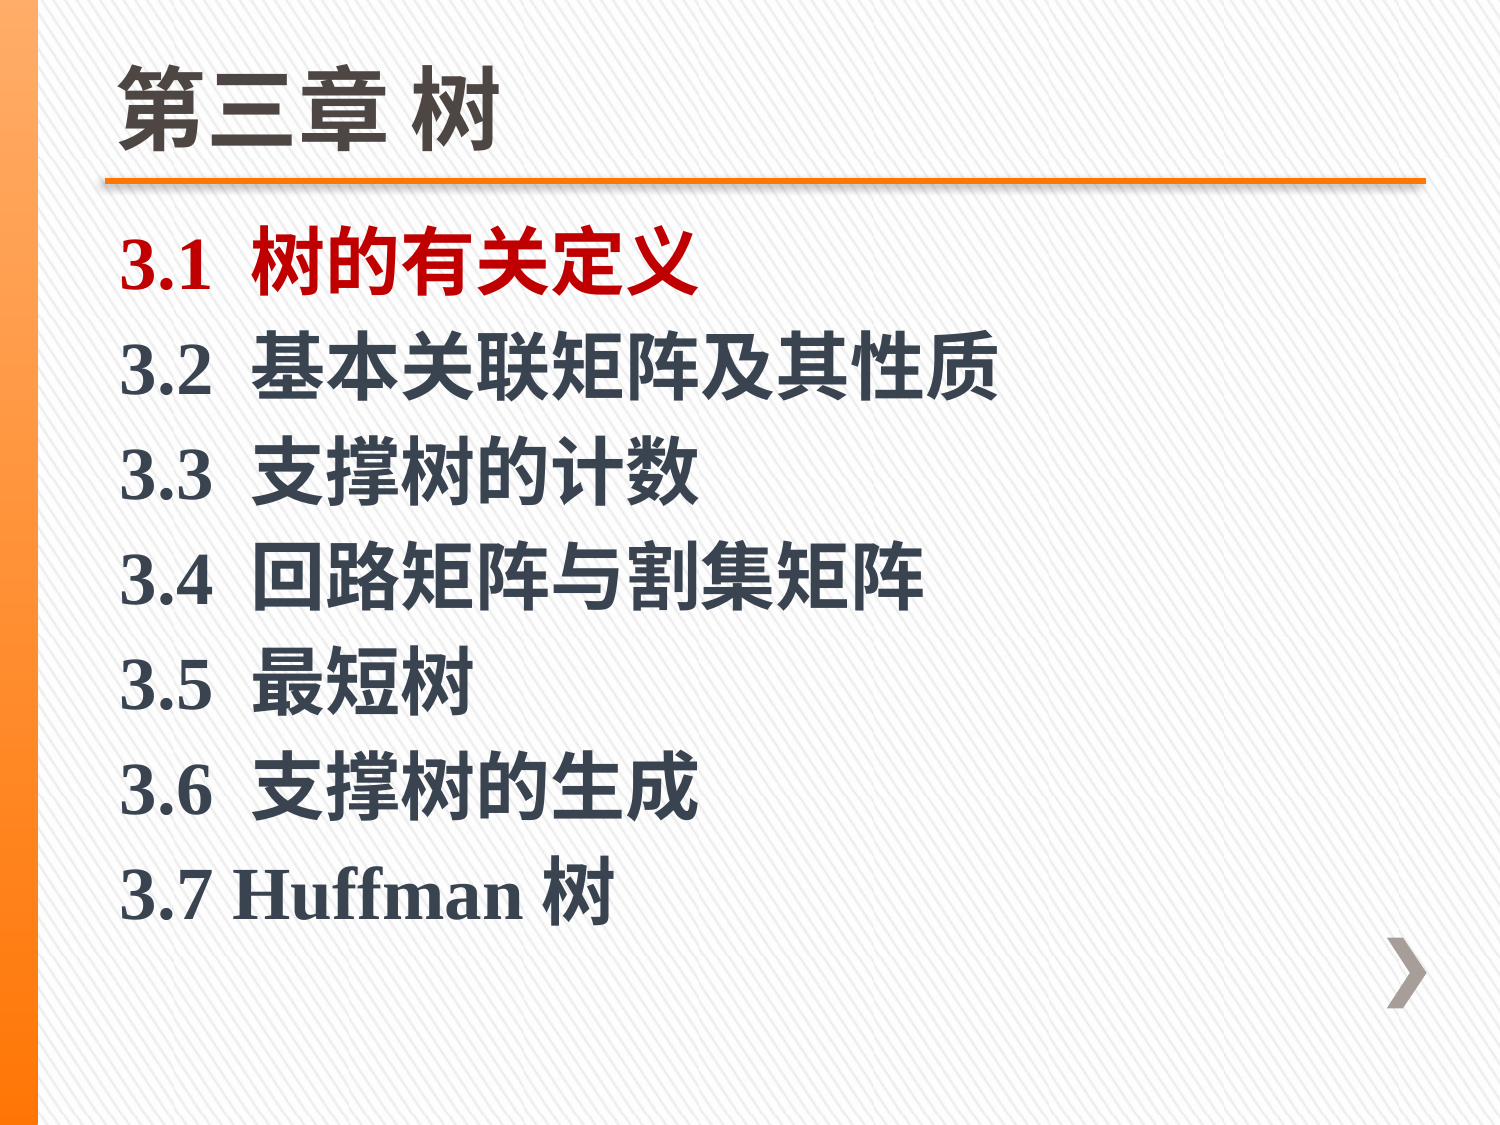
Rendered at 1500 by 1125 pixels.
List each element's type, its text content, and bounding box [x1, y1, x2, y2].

list 3.1 树的有关定义 3.2 基本关联矩阵及其性质 3.3 支撑树的计数 3.4 回路矩阵与割集矩阵 3.5 最短树 3.6 支撑树的生成 3.7 Huffman树 [104, 206, 1422, 1062]
title 第三章 树 [0, 281, 37, 285]
title 第三章 树 [99, 0, 1422, 170]
